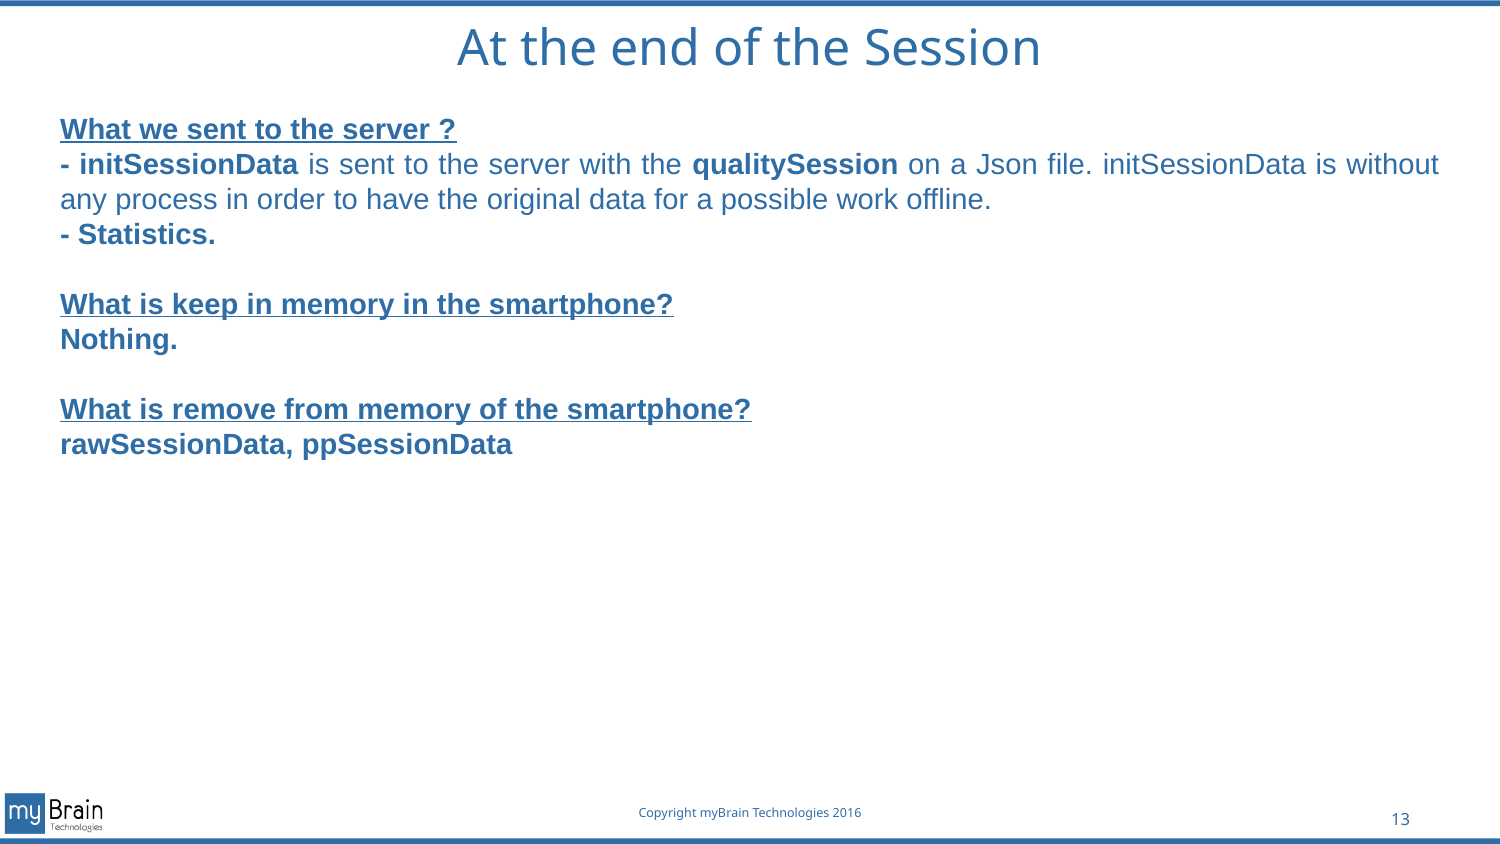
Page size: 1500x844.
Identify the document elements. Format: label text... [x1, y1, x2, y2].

footer Copyright myBrain Technologies 2016 [512, 797, 988, 843]
picture [0, 787, 107, 841]
text_box What we sent to the server ? - initSessionData is sent to the server with the qualitySession on a Json file. initSessionData is without any process in order to have the original data for a possible work offline. - Statistics. What is keep in memory in the smartphone? Nothing. What is remove from memory of the smartphone? rawSessionData, ppSessionData [45, 102, 1455, 468]
slide_number 13 [1074, 797, 1425, 843]
title At the end of the Session [177, 12, 1323, 78]
